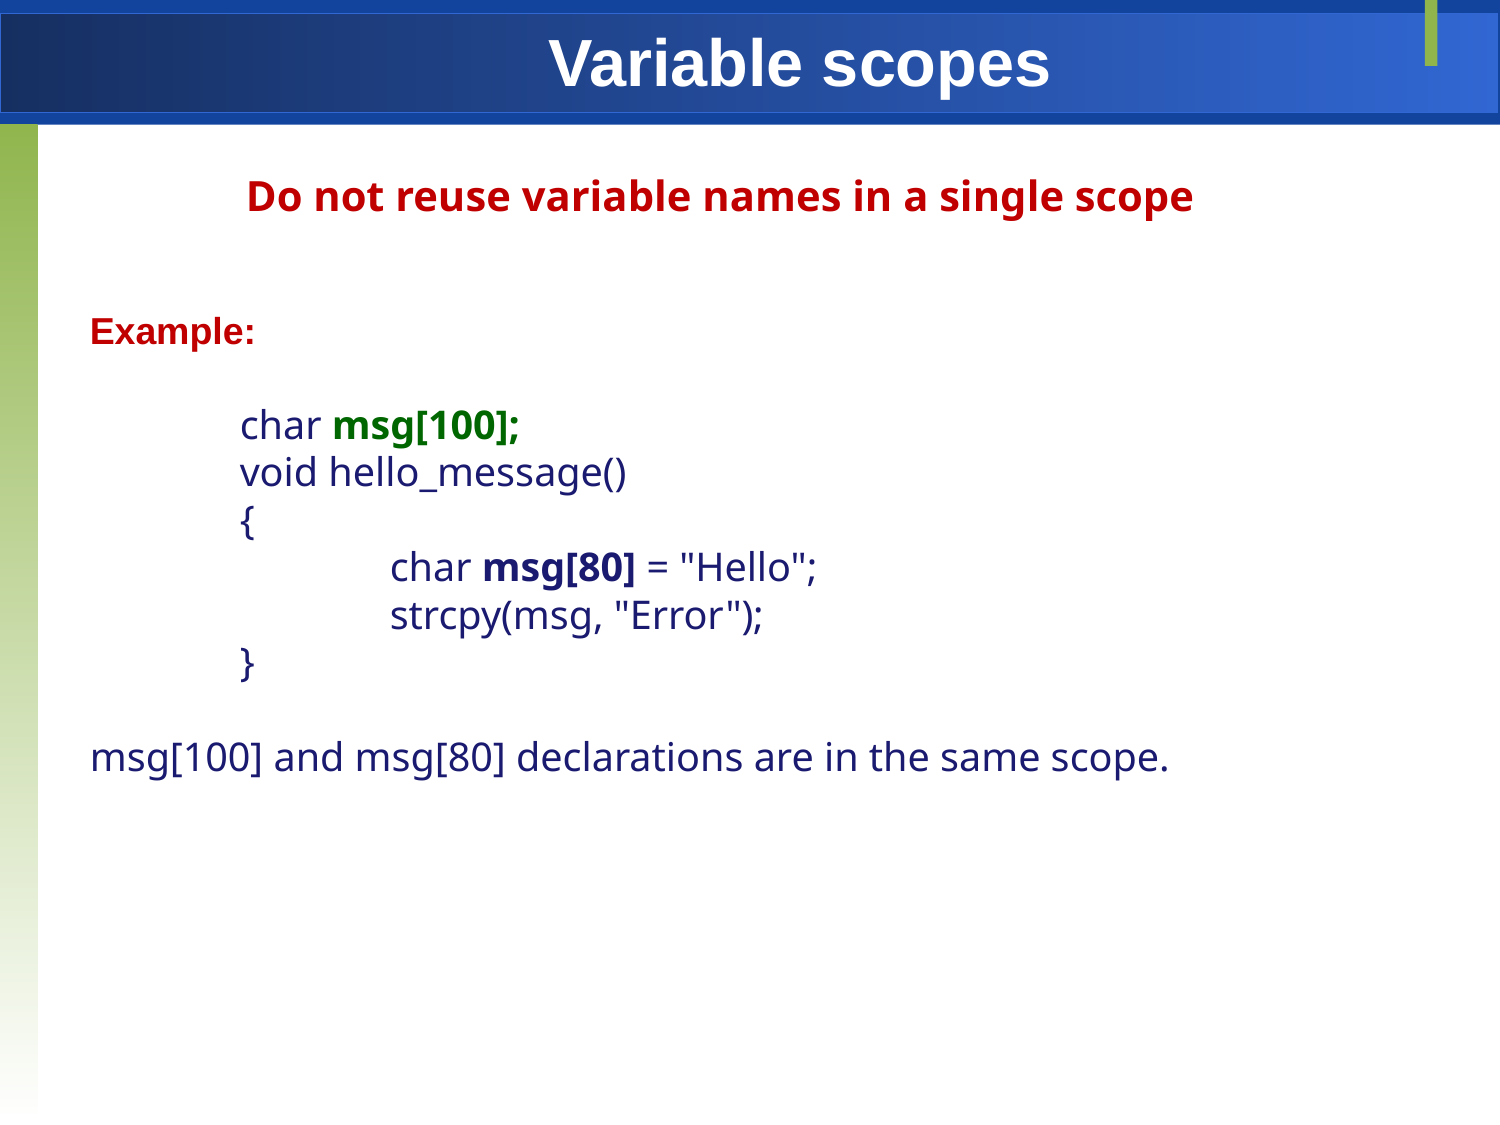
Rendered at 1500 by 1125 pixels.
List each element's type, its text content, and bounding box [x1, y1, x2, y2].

title Variable scopes [237, 12, 1363, 100]
text_box Do not reuse variable names in a single scope [231, 162, 1210, 228]
text_box Example: char msg[100]; void hello_message() { char msg[80] = "Hello"; strcpy(msg, "Error"); } msg[100] and msg[80] declarations are in the same scope. [74, 299, 1488, 835]
